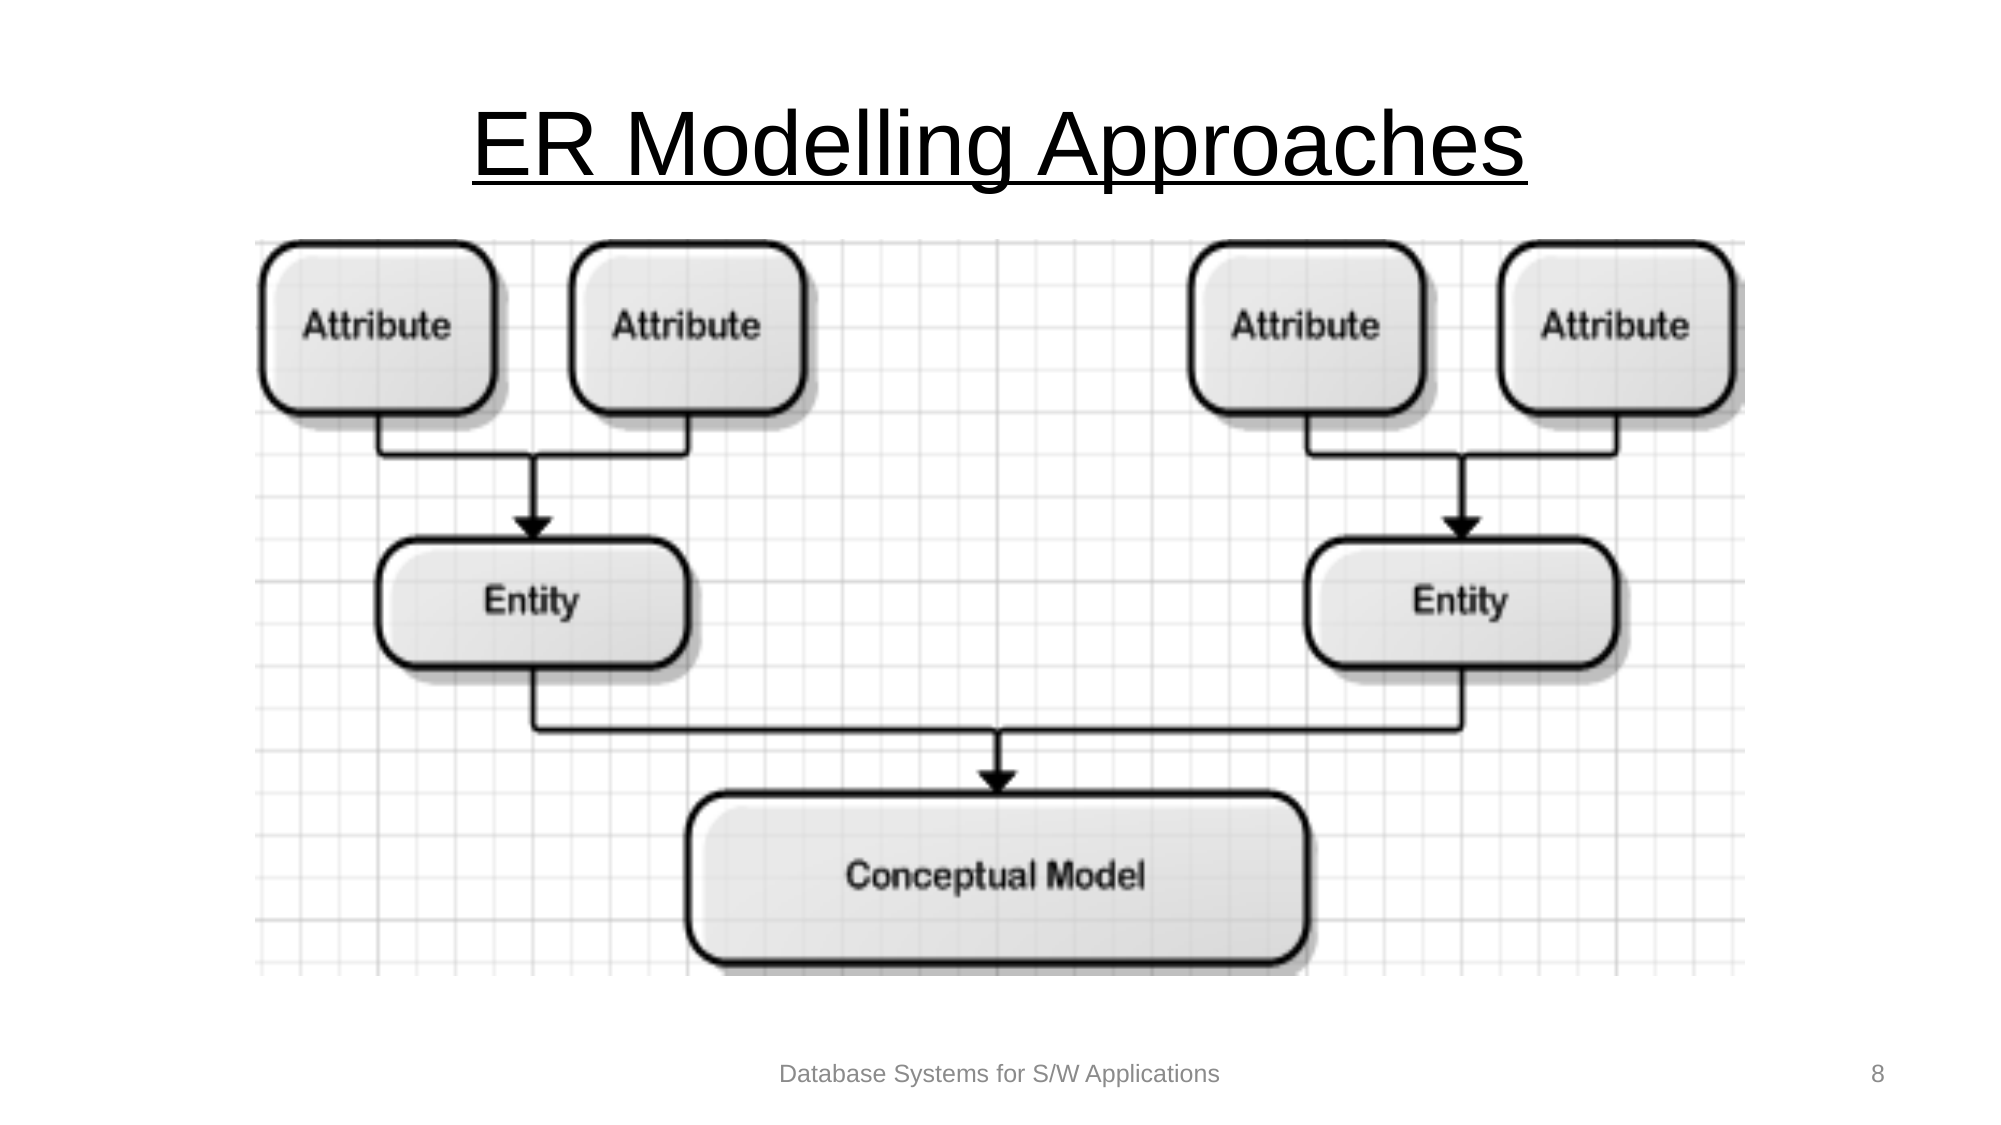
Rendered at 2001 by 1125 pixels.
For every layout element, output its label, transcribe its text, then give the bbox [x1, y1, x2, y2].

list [255, 239, 1745, 977]
slide_number 8 [1433, 1042, 1900, 1103]
title ER Modelling Approaches [99, 45, 1900, 233]
footer Database Systems for S/W Applications [683, 1042, 1317, 1103]
